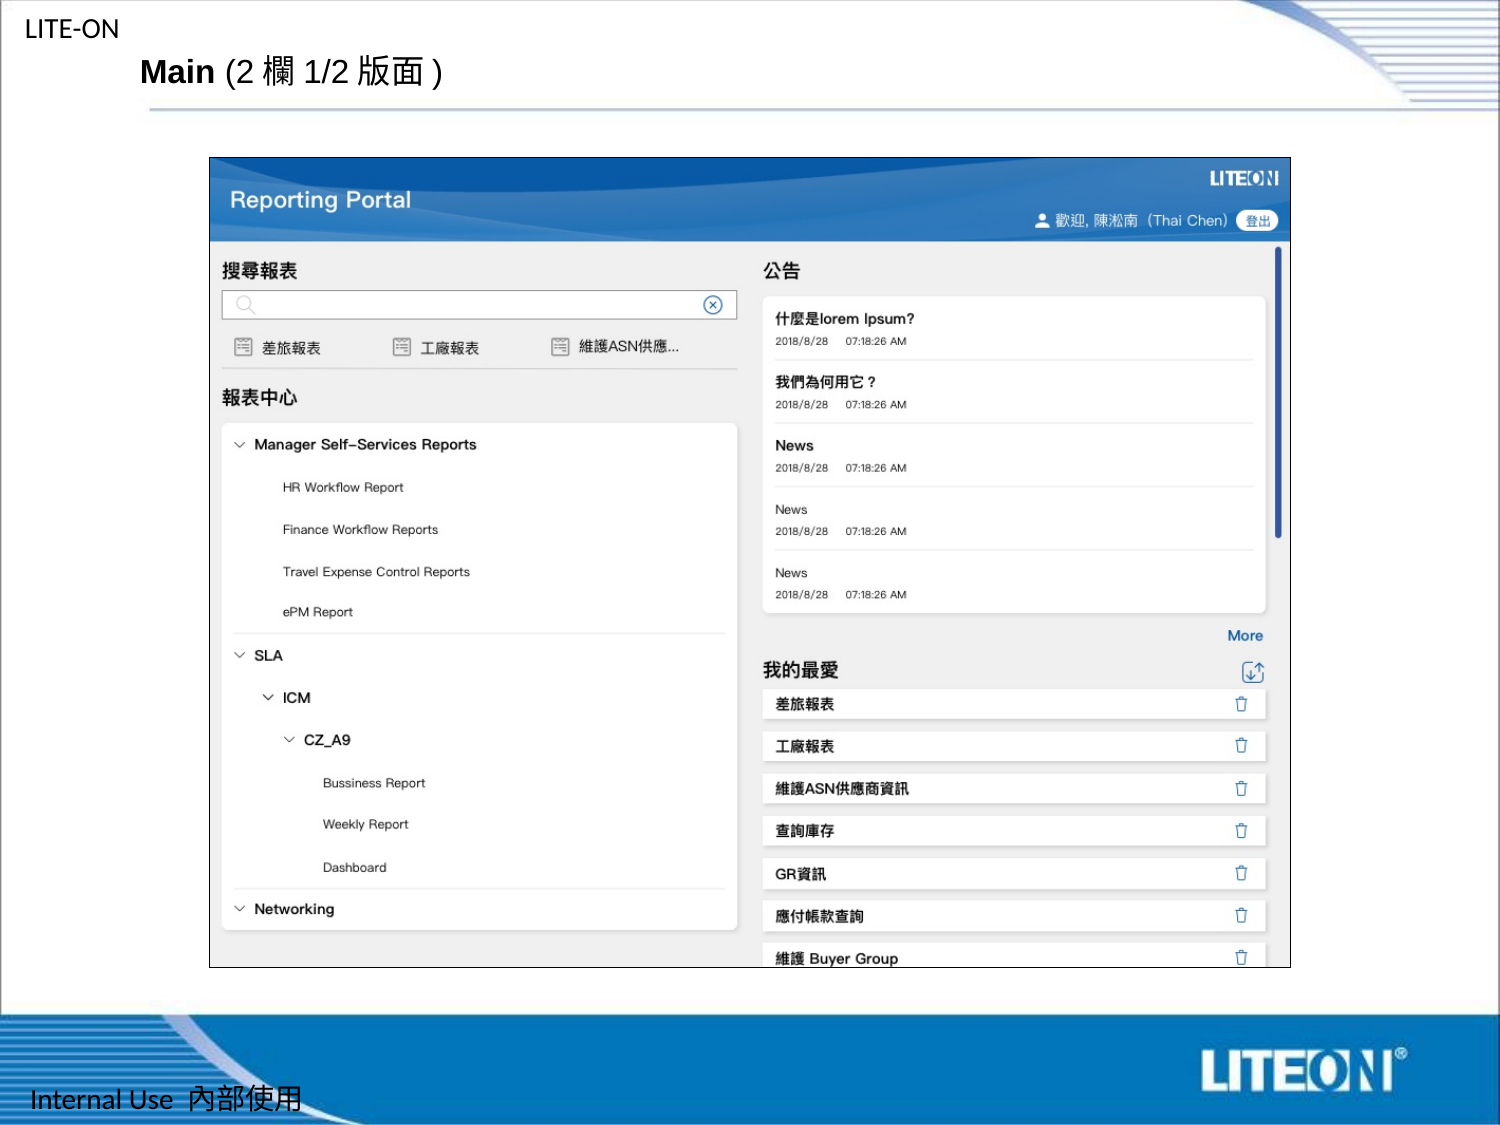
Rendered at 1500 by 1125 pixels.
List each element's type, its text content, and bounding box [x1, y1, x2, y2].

picture [0, 0, 1500, 1125]
text_box Main (2欄1/2版面) [132, 42, 494, 98]
